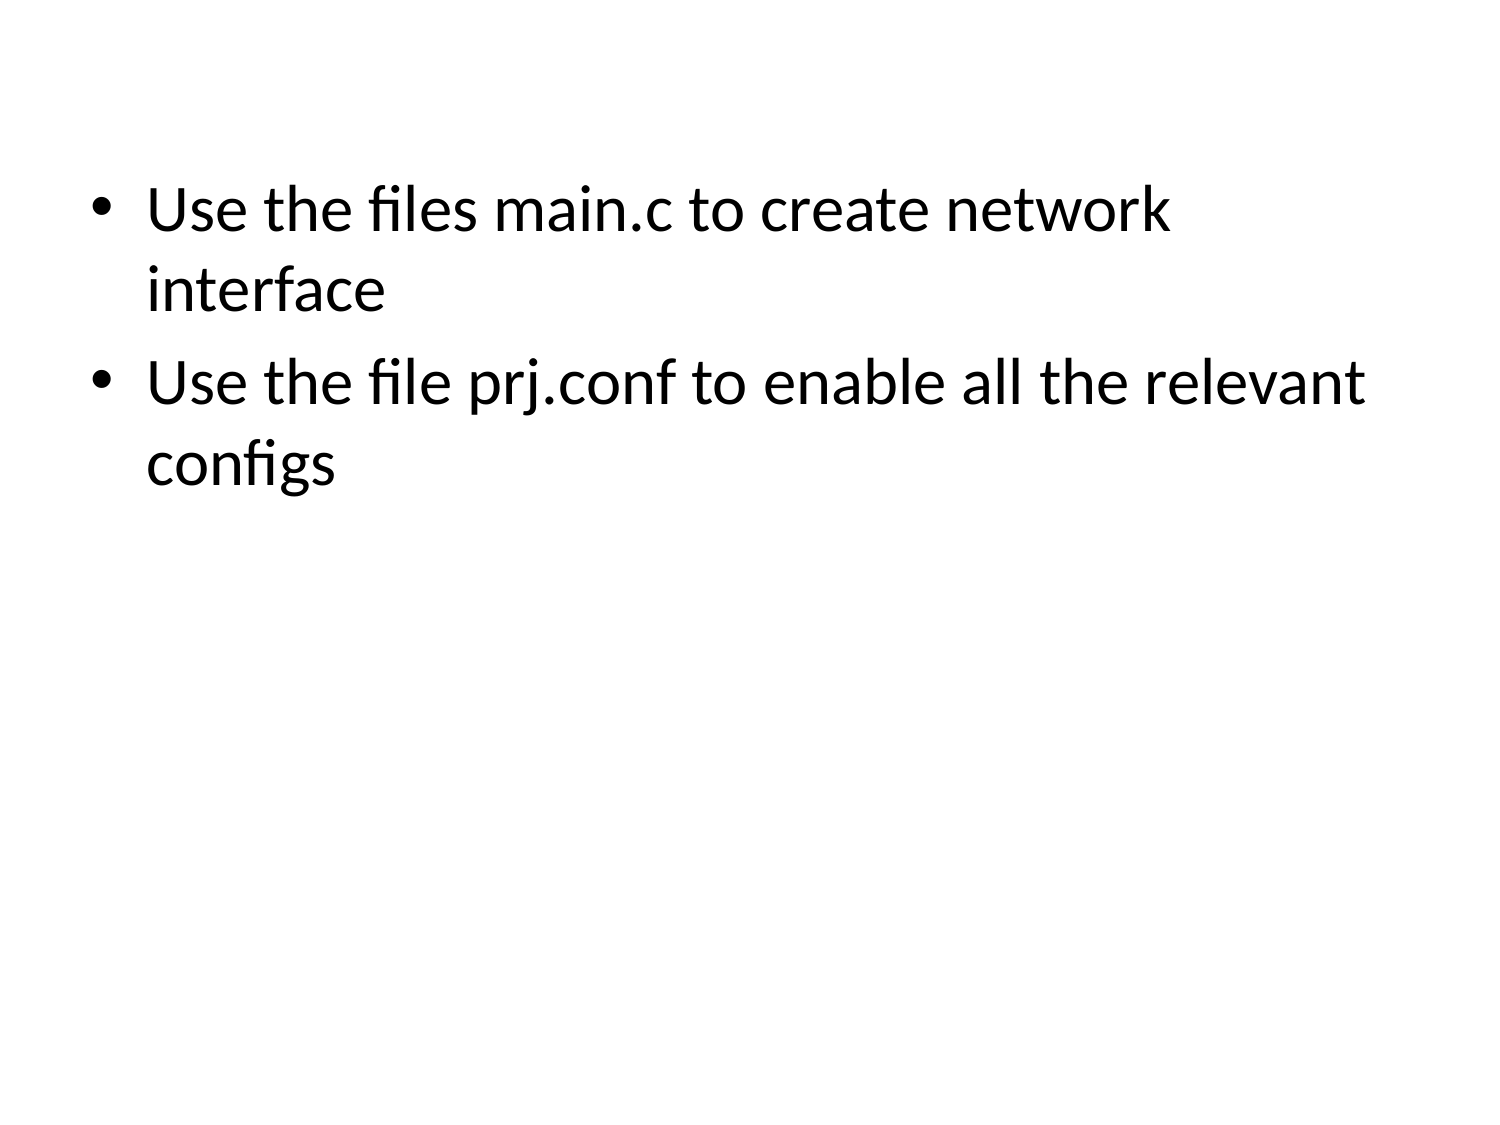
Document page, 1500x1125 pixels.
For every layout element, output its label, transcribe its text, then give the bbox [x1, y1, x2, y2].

list Use the files main.c to create network interface Use the file prj.conf to enable all the relevant configs [75, 157, 1425, 900]
